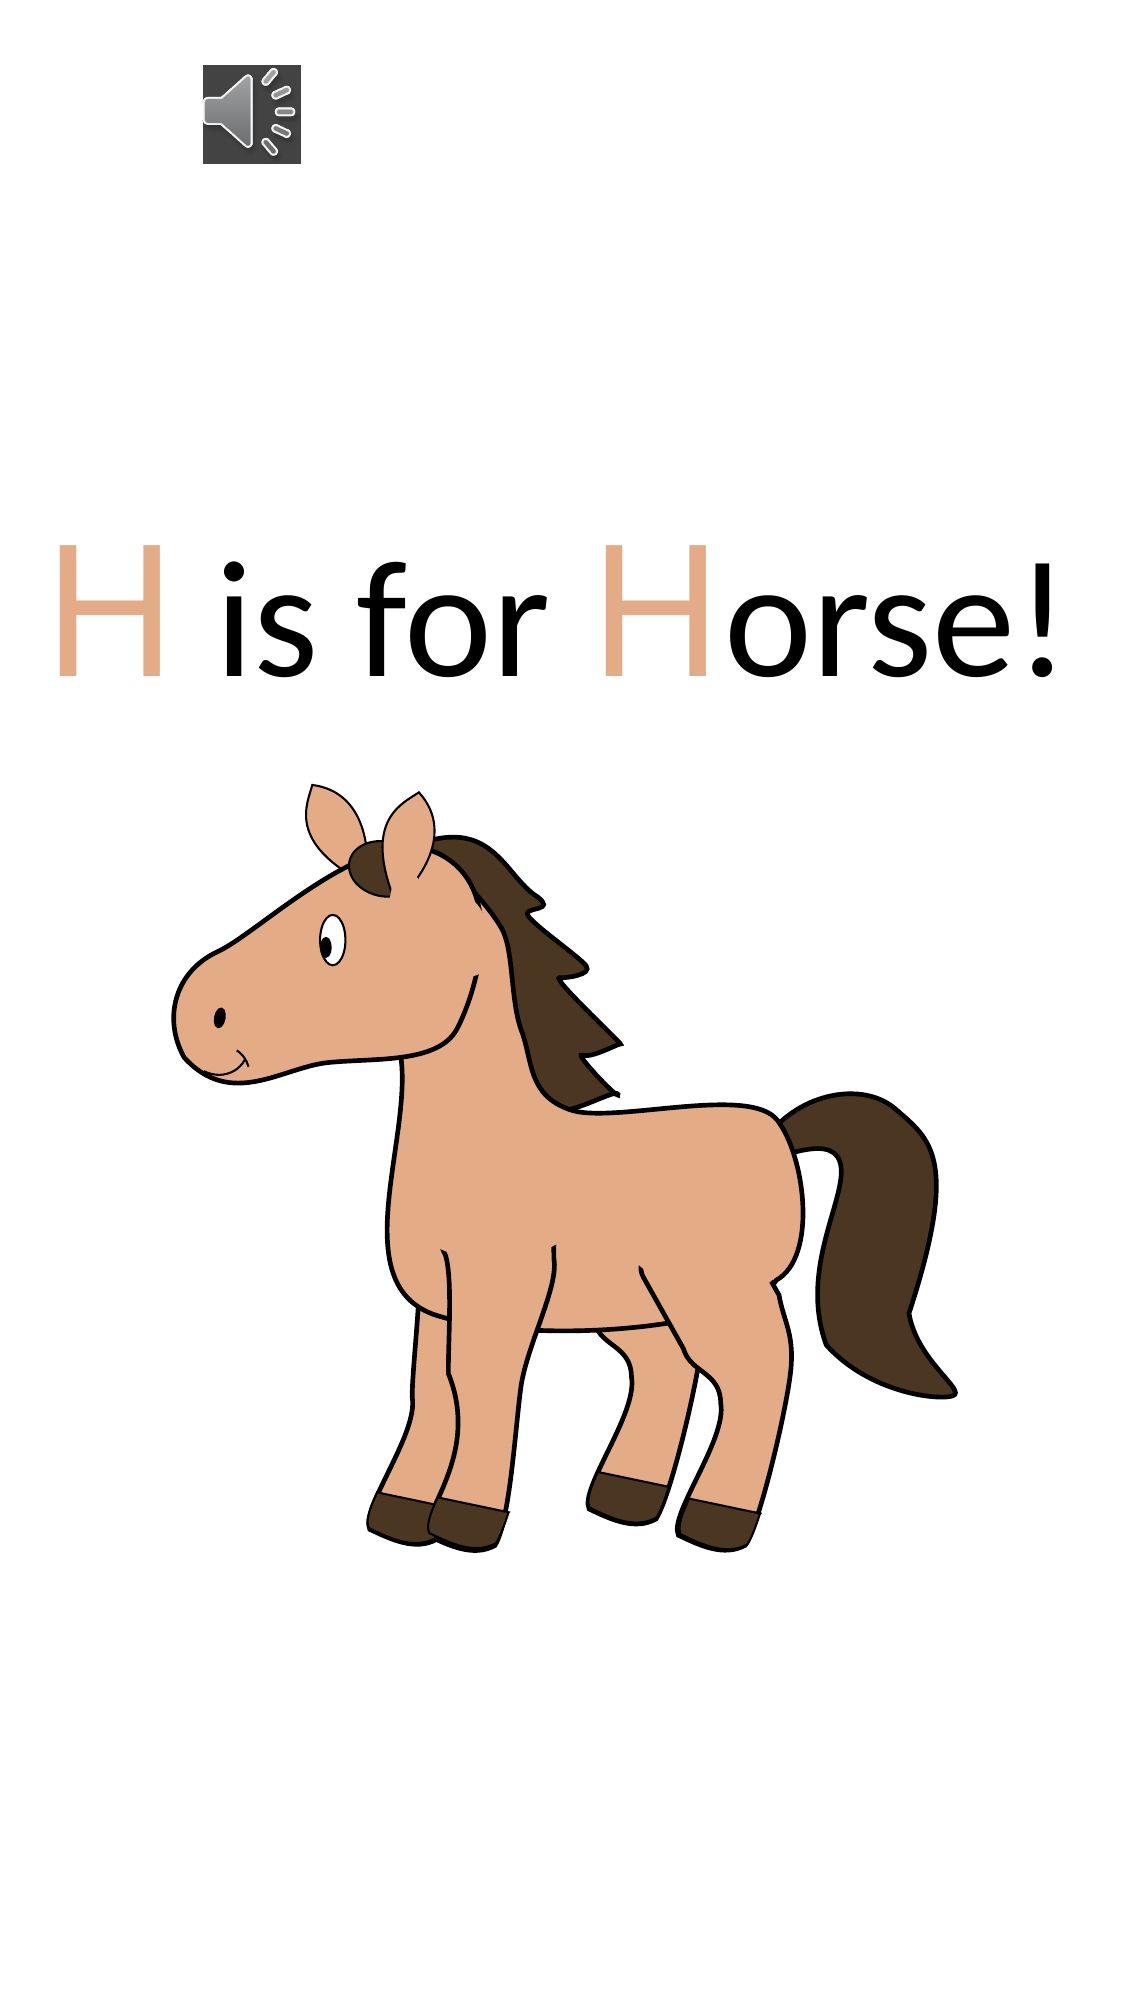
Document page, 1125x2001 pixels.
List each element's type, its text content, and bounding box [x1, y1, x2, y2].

picture [201, 64, 302, 165]
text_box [169, 779, 956, 1548]
text_box H is for Horse! [0, 486, 1125, 721]
